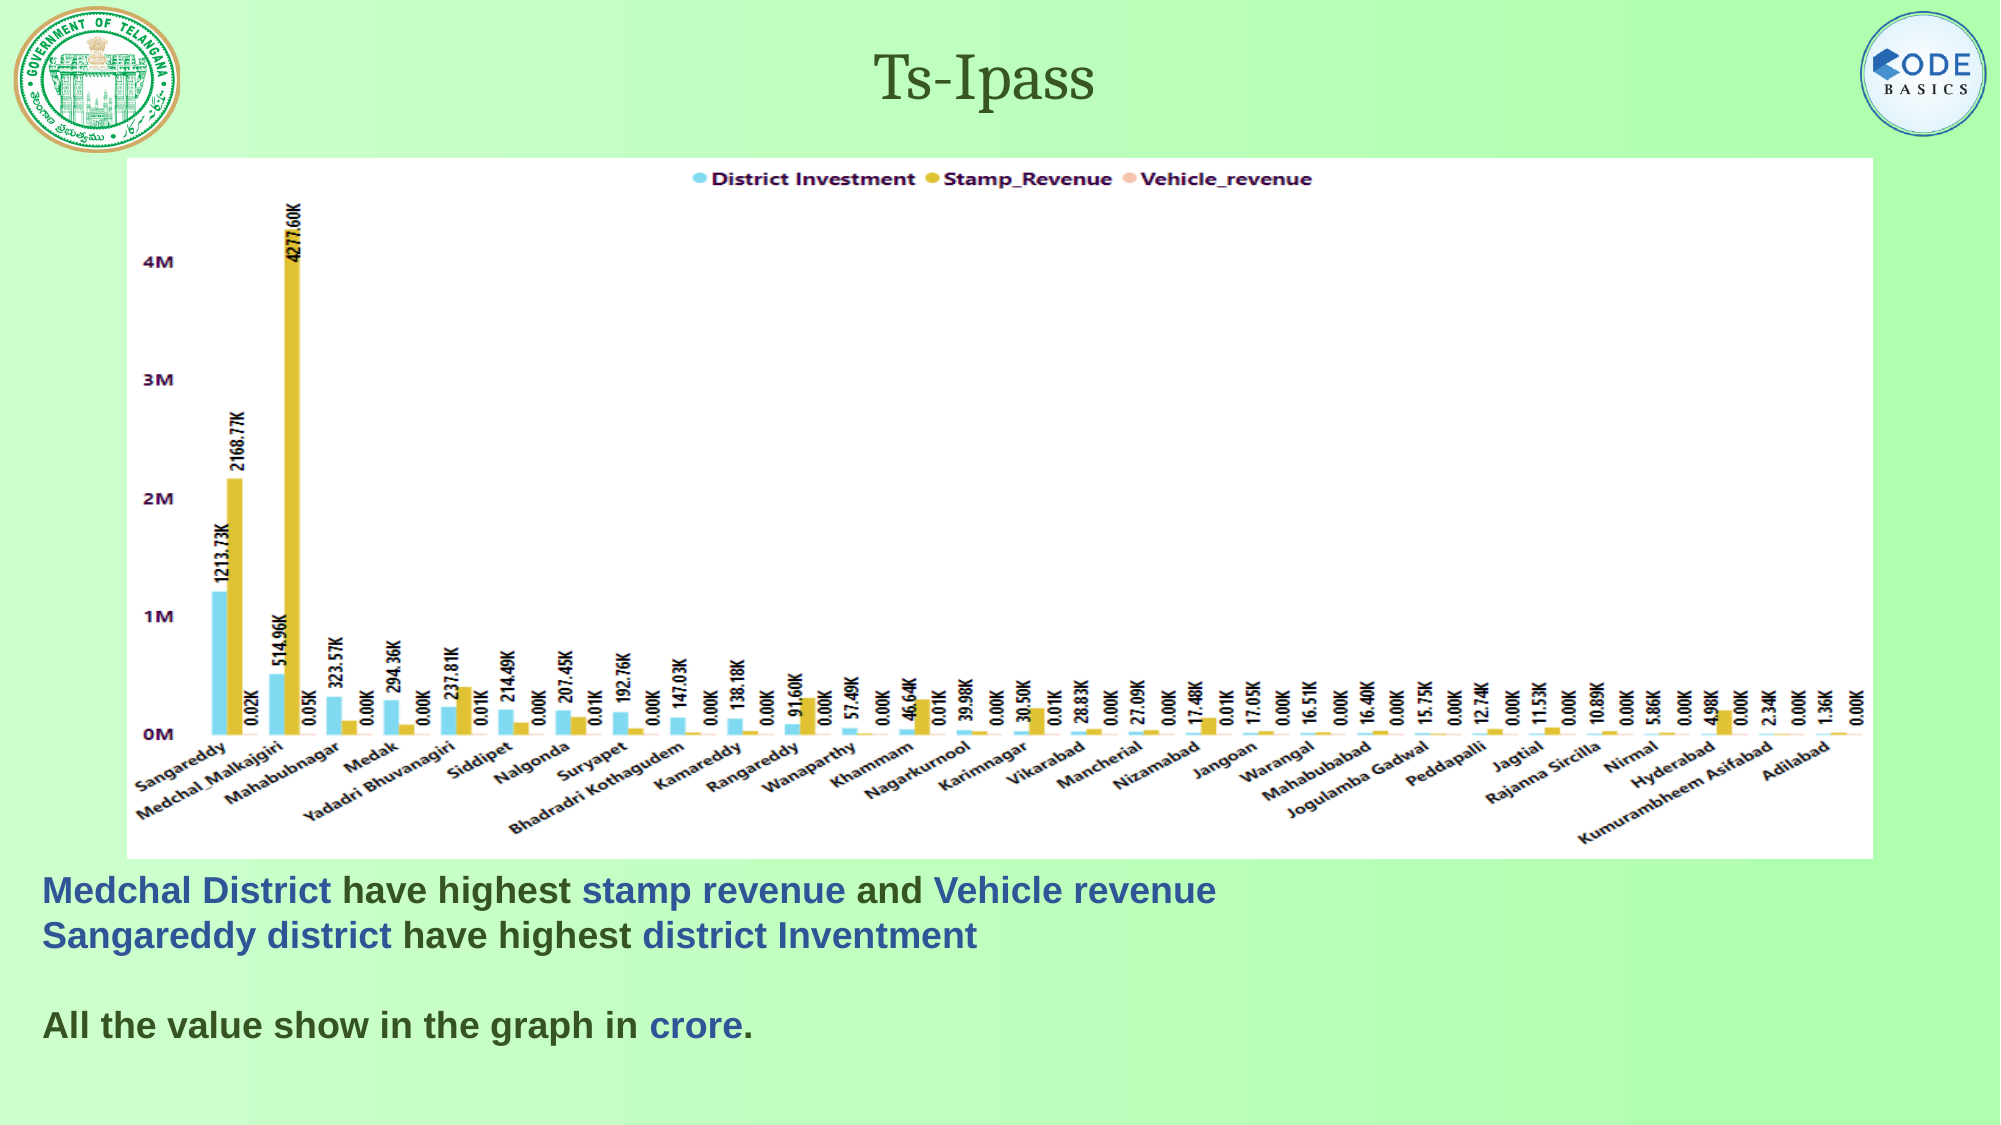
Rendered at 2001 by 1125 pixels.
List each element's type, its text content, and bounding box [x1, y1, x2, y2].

text_box Ts-Ipass [859, 25, 1141, 121]
text_box [0, 0, 2000, 1125]
picture [1855, 6, 1991, 141]
text_box [13, 6, 181, 153]
text_box Medchal District have highest stamp revenue and Vehicle revenue Sangareddy district have highest district Inventment All the value show in the graph in crore. [27, 858, 1973, 1054]
picture [127, 158, 1873, 859]
